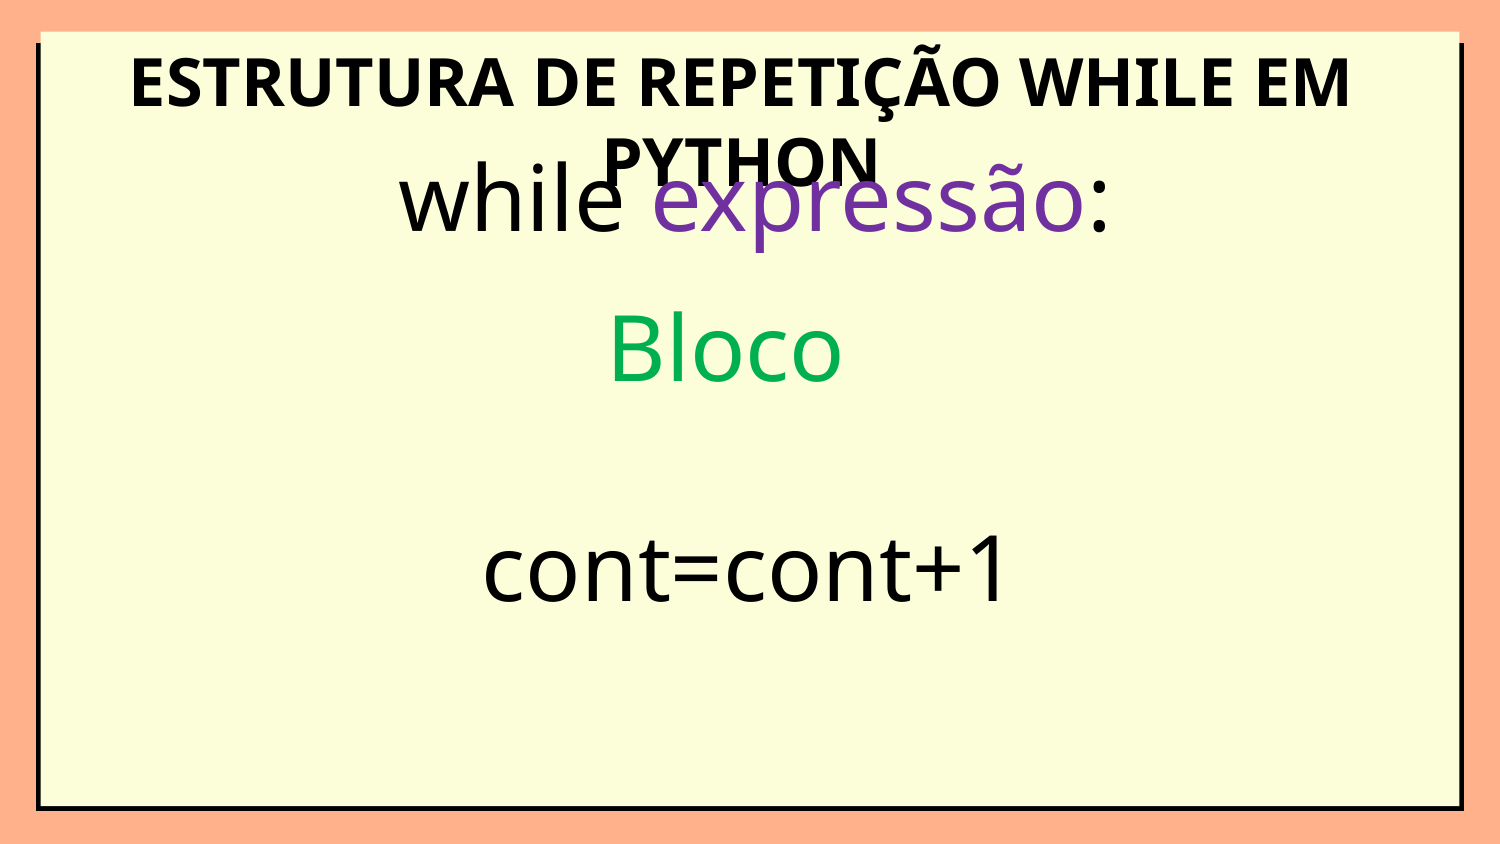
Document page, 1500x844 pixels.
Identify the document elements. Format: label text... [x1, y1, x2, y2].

title ESTRUTURA DE REPETIÇÃO WHILE EM PYTHON [75, 25, 1408, 30]
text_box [40, 31, 1460, 807]
